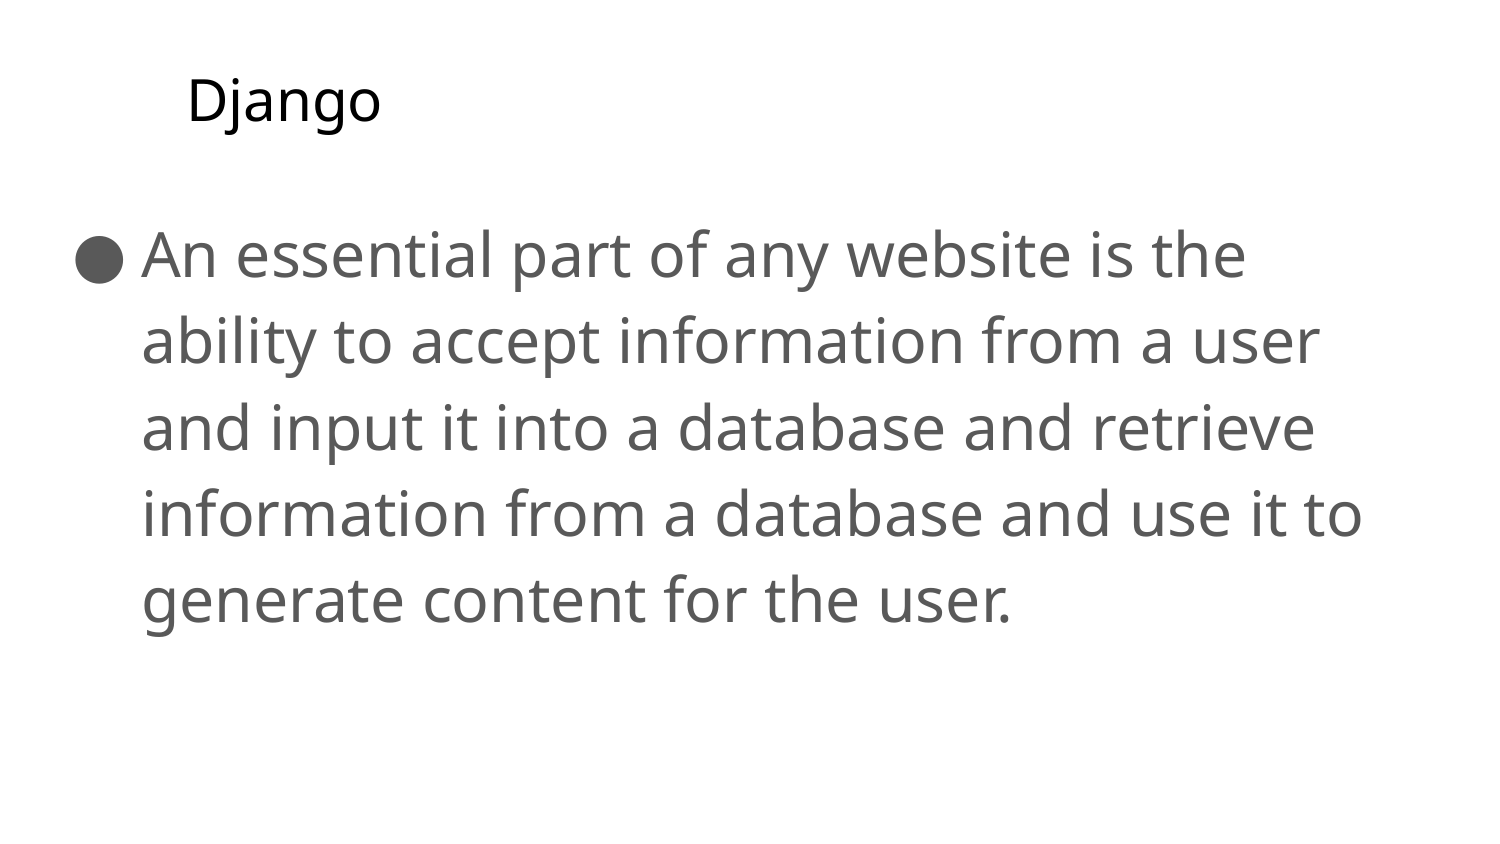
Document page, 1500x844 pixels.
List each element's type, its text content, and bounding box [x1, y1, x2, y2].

list An essential part of any website is the ability to accept information from a user and input it into a database and retrieve information from a database and use it to generate content for the user. [51, 189, 1449, 750]
title Django [171, 48, 1449, 143]
